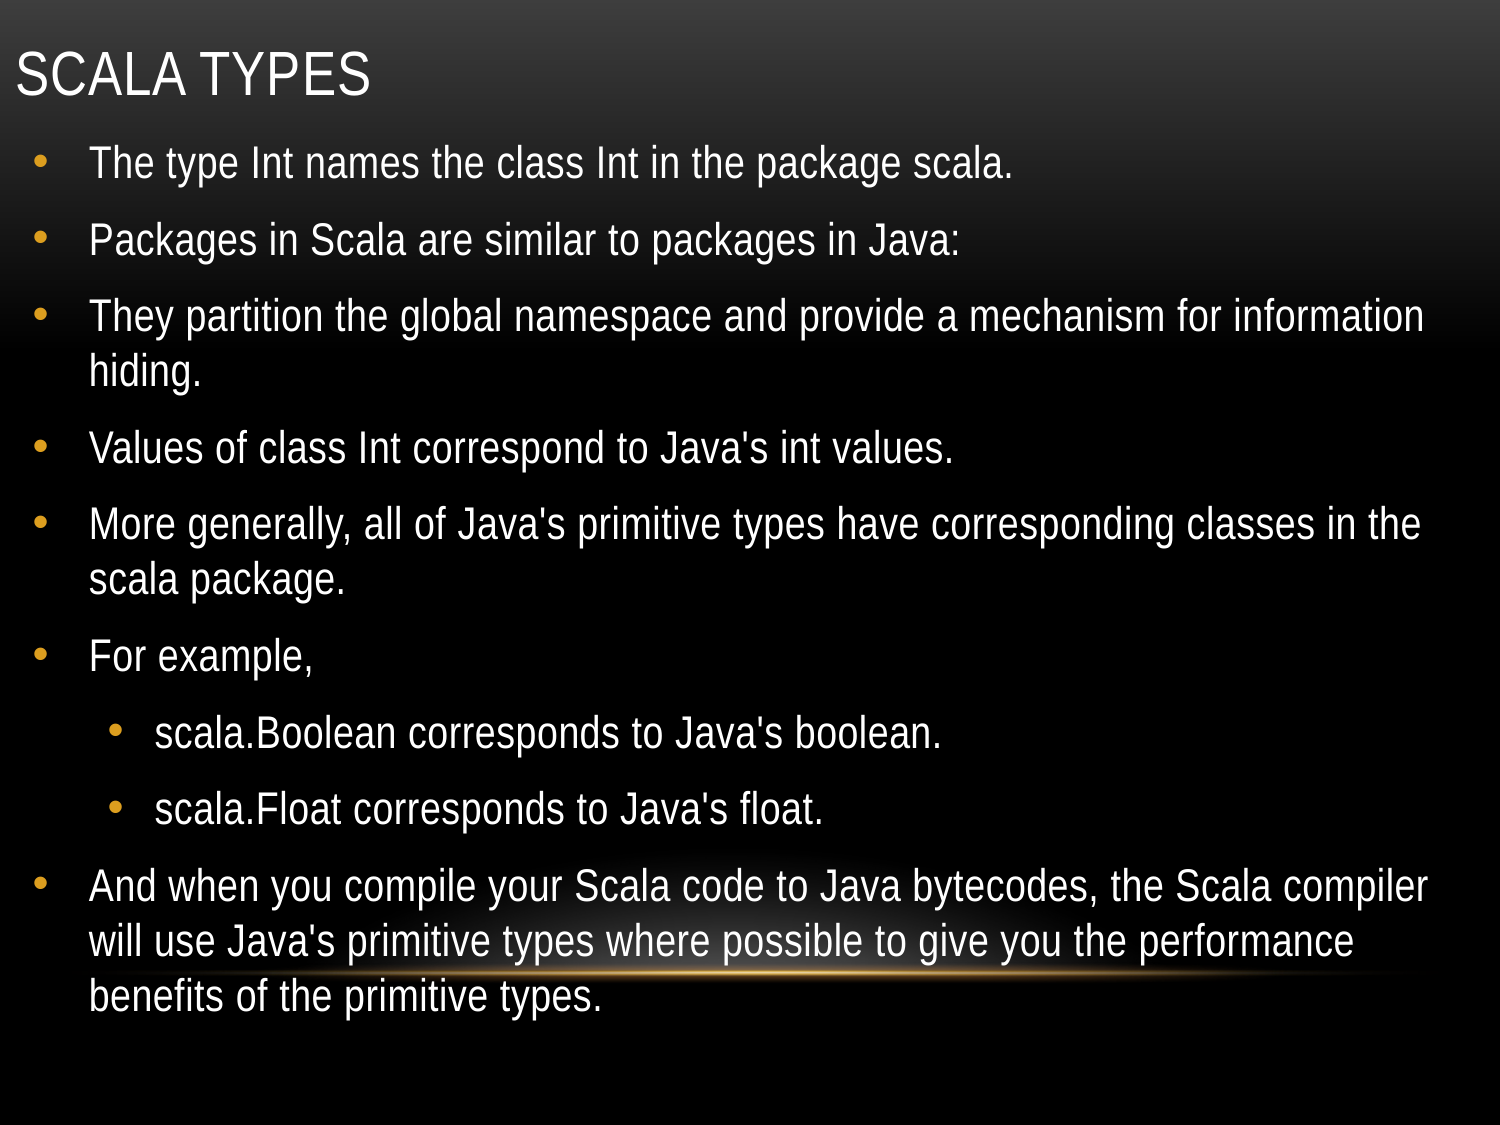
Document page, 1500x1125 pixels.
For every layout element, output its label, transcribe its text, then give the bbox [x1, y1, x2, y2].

picture [0, 0, 1500, 1125]
list The type Int names the class Int in the package scala. Packages in Scala are similar to packages in Java: They partition the global namespace and provide a mechanism for information hiding. Values of class Int correspond to Java's int values. More generally, all of Java's primitive types have corresponding classes in the scala package. For example, scala.Boolean corresponds to Java's boolean. scala.Float corresponds to Java's float. And when you compile your Scala code to Java bytecodes, the Scala compiler will use Java's primitive types where possible to give you the performance benefits of the primitive types. [17, 125, 1471, 1094]
title Scala types [0, 0, 1206, 116]
